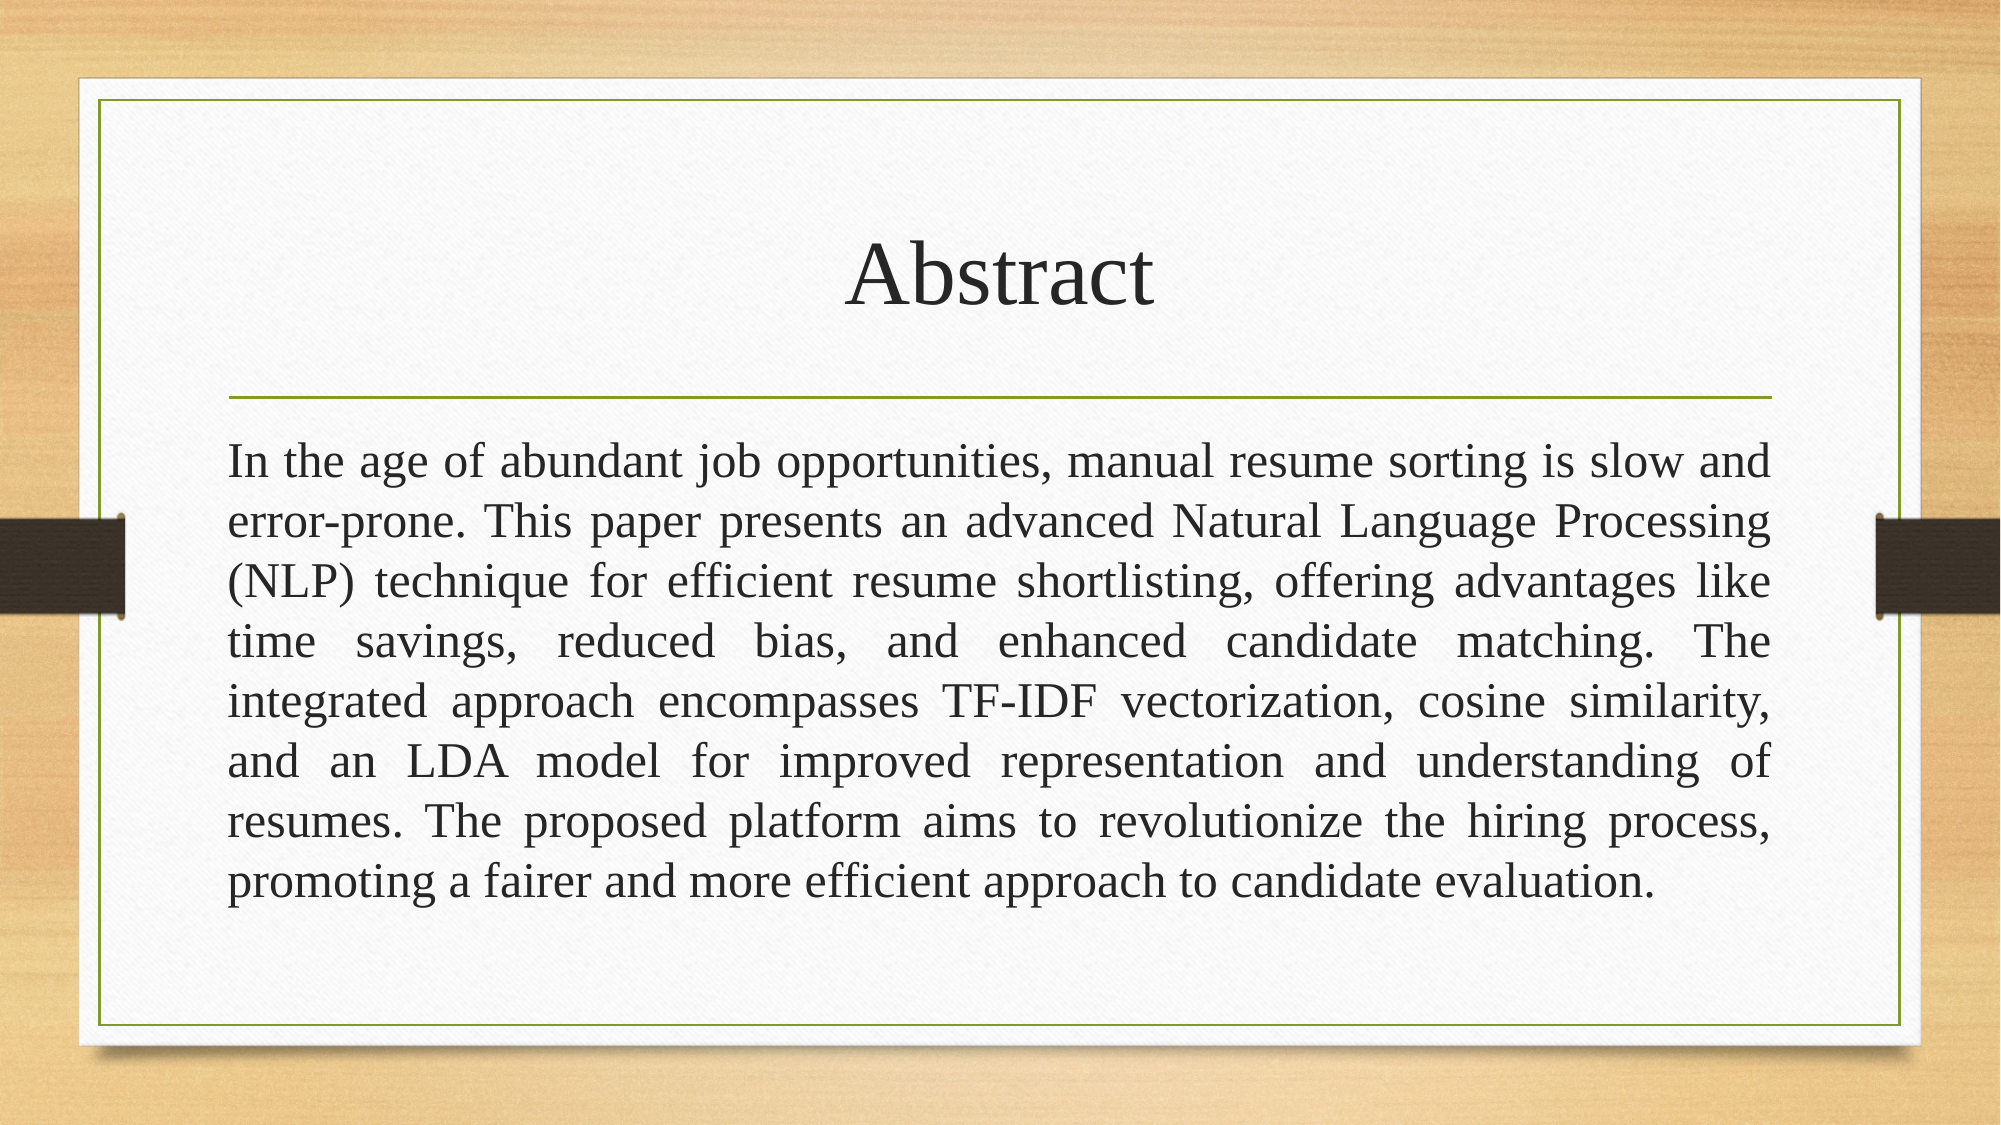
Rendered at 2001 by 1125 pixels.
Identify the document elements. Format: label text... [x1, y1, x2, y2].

title Abstract [212, 161, 1788, 375]
list In the age of abundant job opportunities, manual resume sorting is slow and error-prone. This paper presents an advanced Natural Language Processing (NLP) technique for efficient resume shortlisting, offering advantages like time savings, reduced bias, and enhanced candidate matching. The integrated approach encompasses TF-IDF vectorization, cosine similarity, and an LDA model for improved representation and understanding of resumes. The proposed platform aims to revolutionize the hiring process, promoting a fairer and more efficient approach to candidate evaluation. [212, 419, 1788, 964]
picture [0, 0, 2001, 1125]
